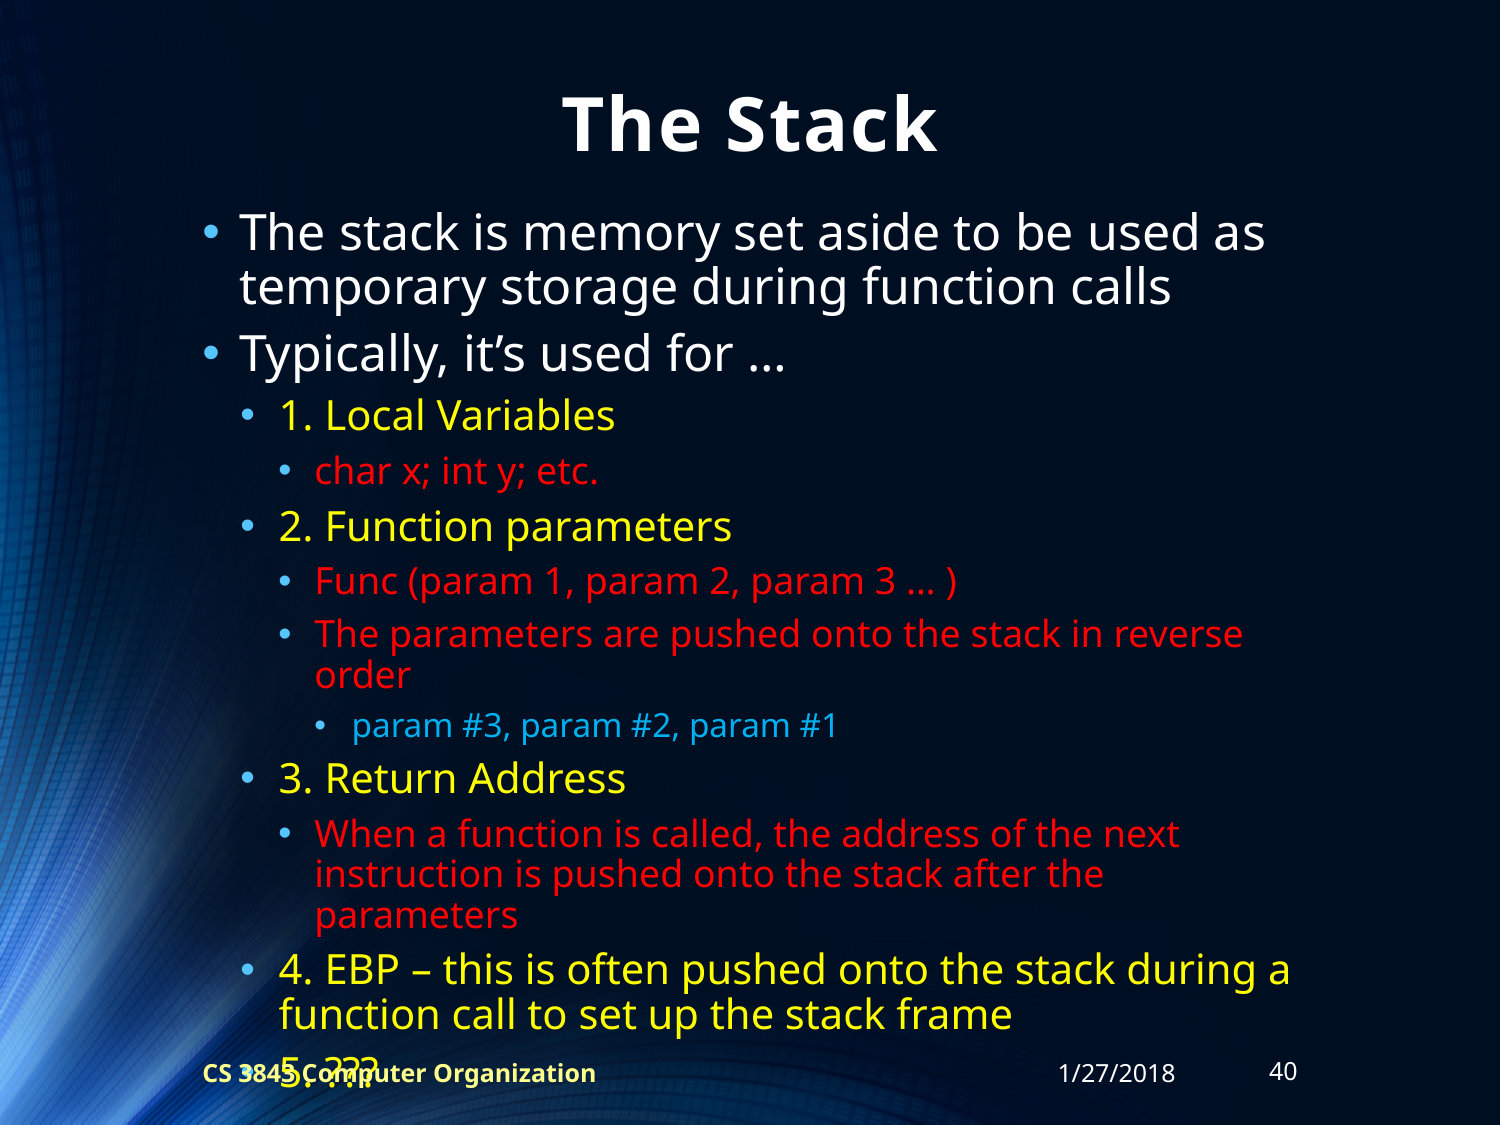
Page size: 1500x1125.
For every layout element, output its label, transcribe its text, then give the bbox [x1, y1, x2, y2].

picture [0, 0, 1500, 1125]
list The stack is memory set aside to be used as temporary storage during function calls Typically, it’s used for … 1. Local Variables char x; int y; etc. 2. Function parameters Func (param 1, param 2, param 3 … ) The parameters are pushed onto the stack in reverse order param #3, param #2, param #1 3. Return Address When a function is called, the address of the next instruction is pushed onto the stack after the parameters 4. EBP – this is often pushed onto the stack during a function call to set up the stack frame 5. ??? [187, 200, 1312, 1063]
slide_number 40 [1209, 1050, 1313, 1096]
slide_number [1012, 1050, 1191, 1096]
title The Stack [187, 62, 1313, 175]
footer CS 3843 Computer Organization [187, 1050, 994, 1096]
